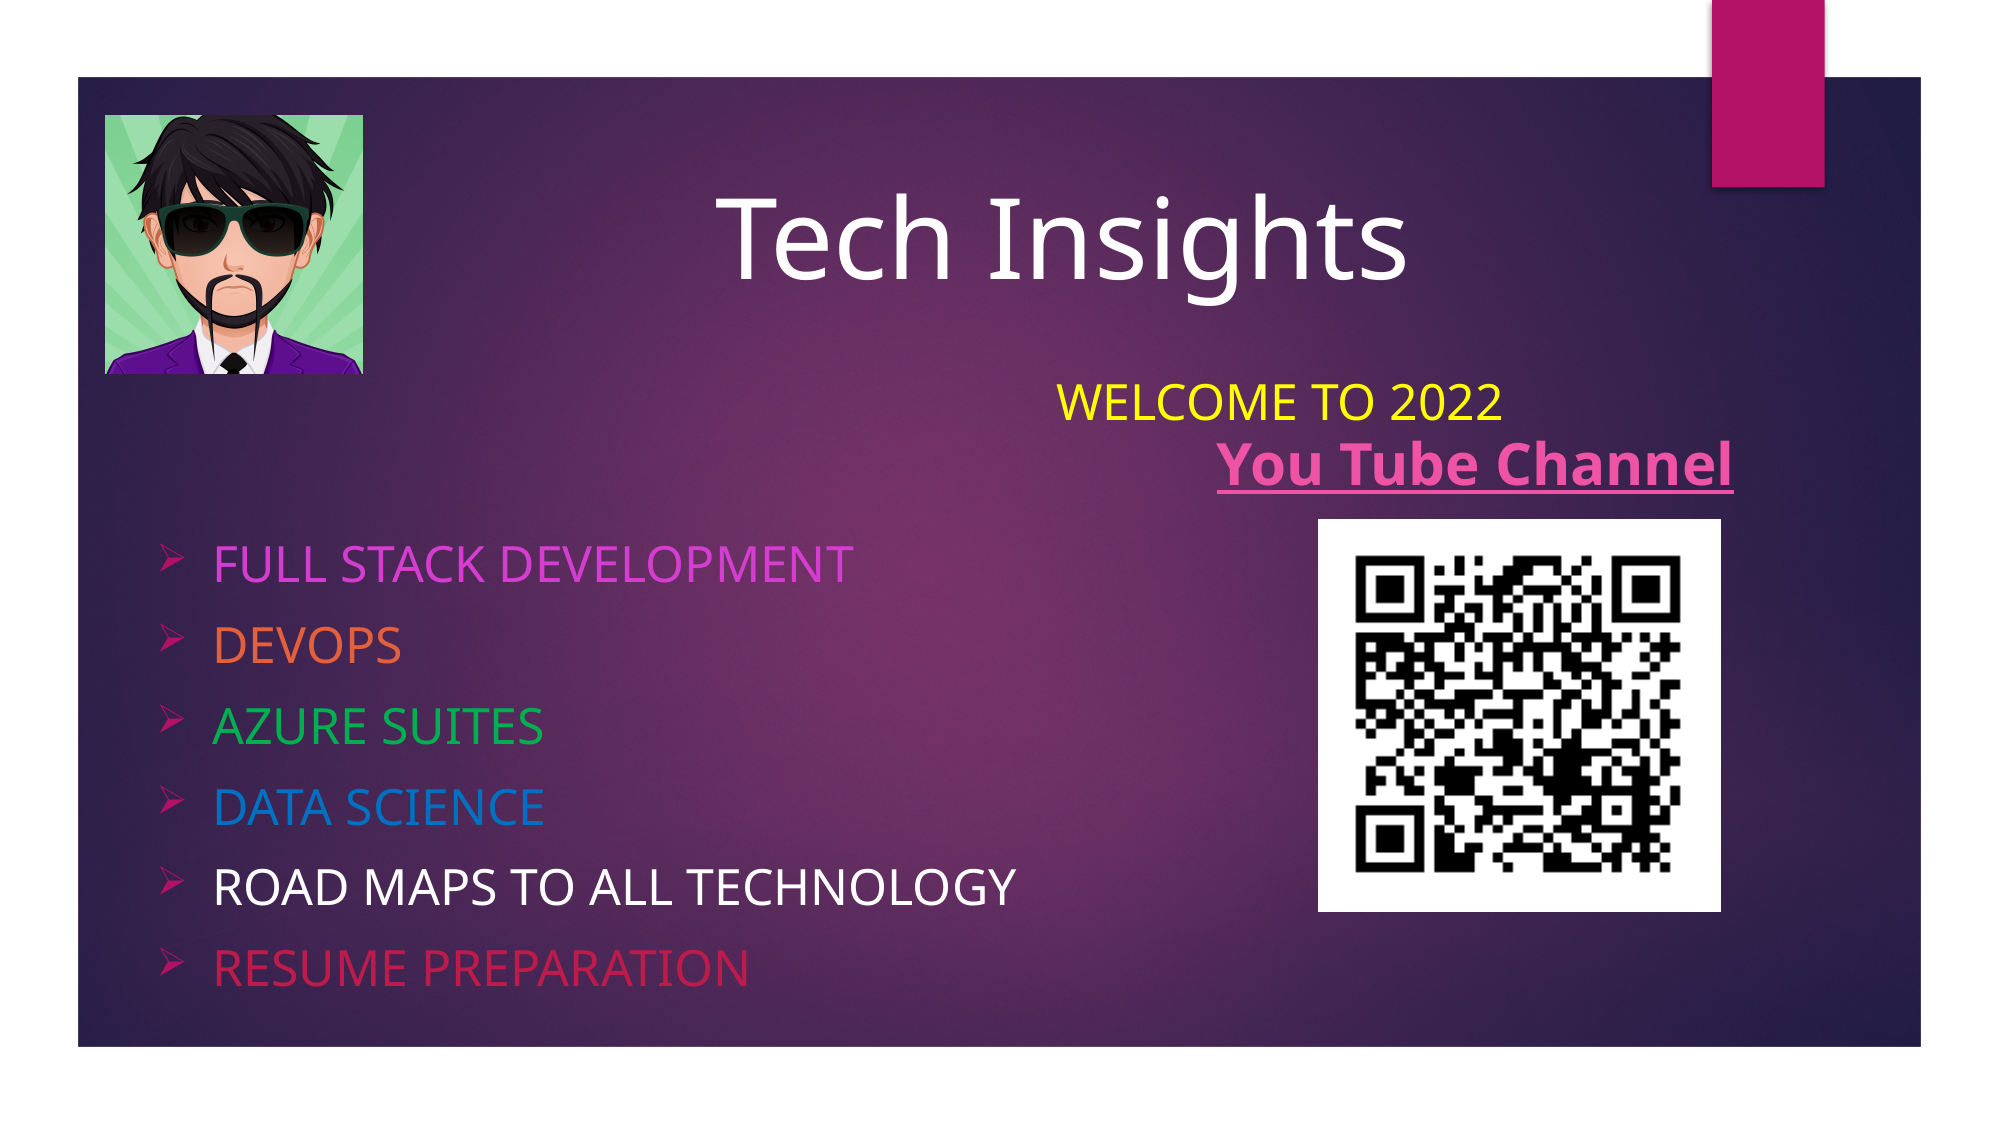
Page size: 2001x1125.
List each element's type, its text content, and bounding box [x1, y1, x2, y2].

subtitle Welcome to 2022 Full Stack Development DevOps Azure Suites Data Science Road maps to All Technology Resume Preparation [141, 363, 1895, 1010]
text_box You Tube Channel [1201, 419, 1804, 504]
picture [104, 115, 363, 374]
picture [1318, 519, 1721, 912]
title Tech Insights [367, 140, 1638, 310]
